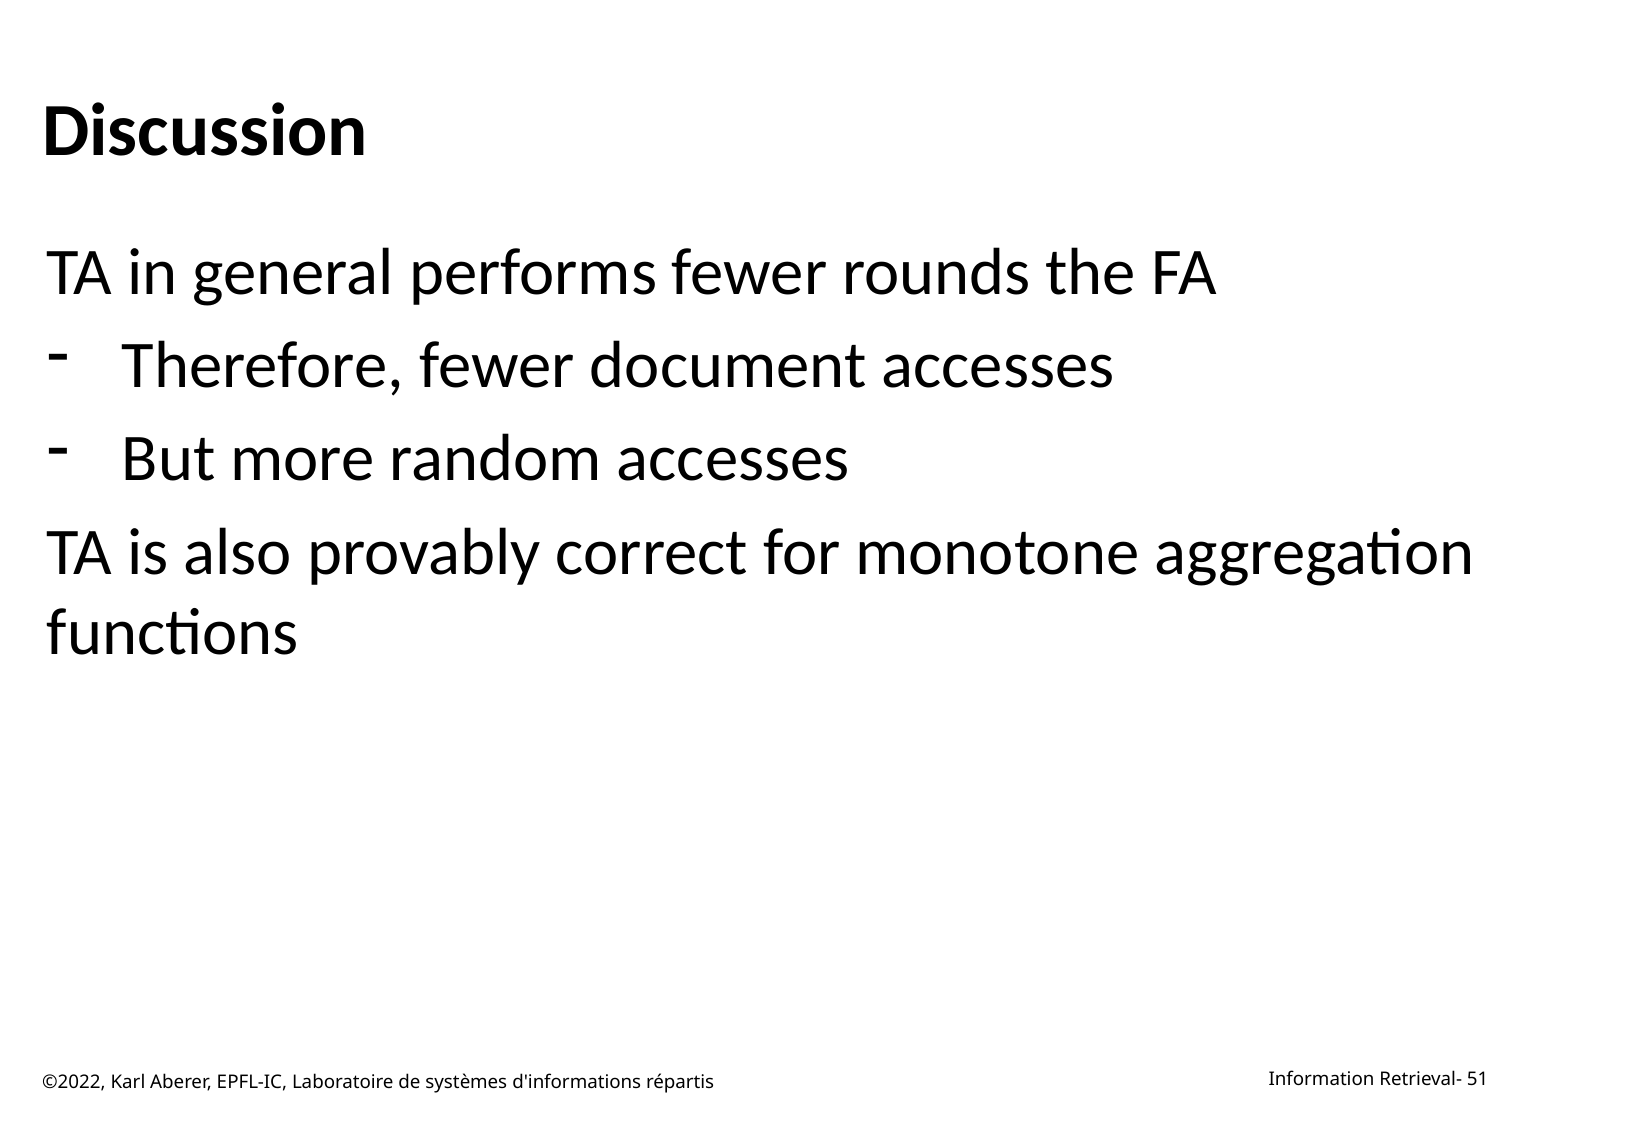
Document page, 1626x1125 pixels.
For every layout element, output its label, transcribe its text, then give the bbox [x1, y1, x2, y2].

list TA in general performs fewer rounds the FA Therefore, fewer document accesses But more random accesses TA is also provably correct for monotone aggregation functions [31, 220, 1508, 1045]
footer ©2022, Karl Aberer, EPFL-IC, Laboratoire de systèmes d'informations répartis [26, 1062, 1071, 1101]
title Discussion [27, 50, 1504, 200]
